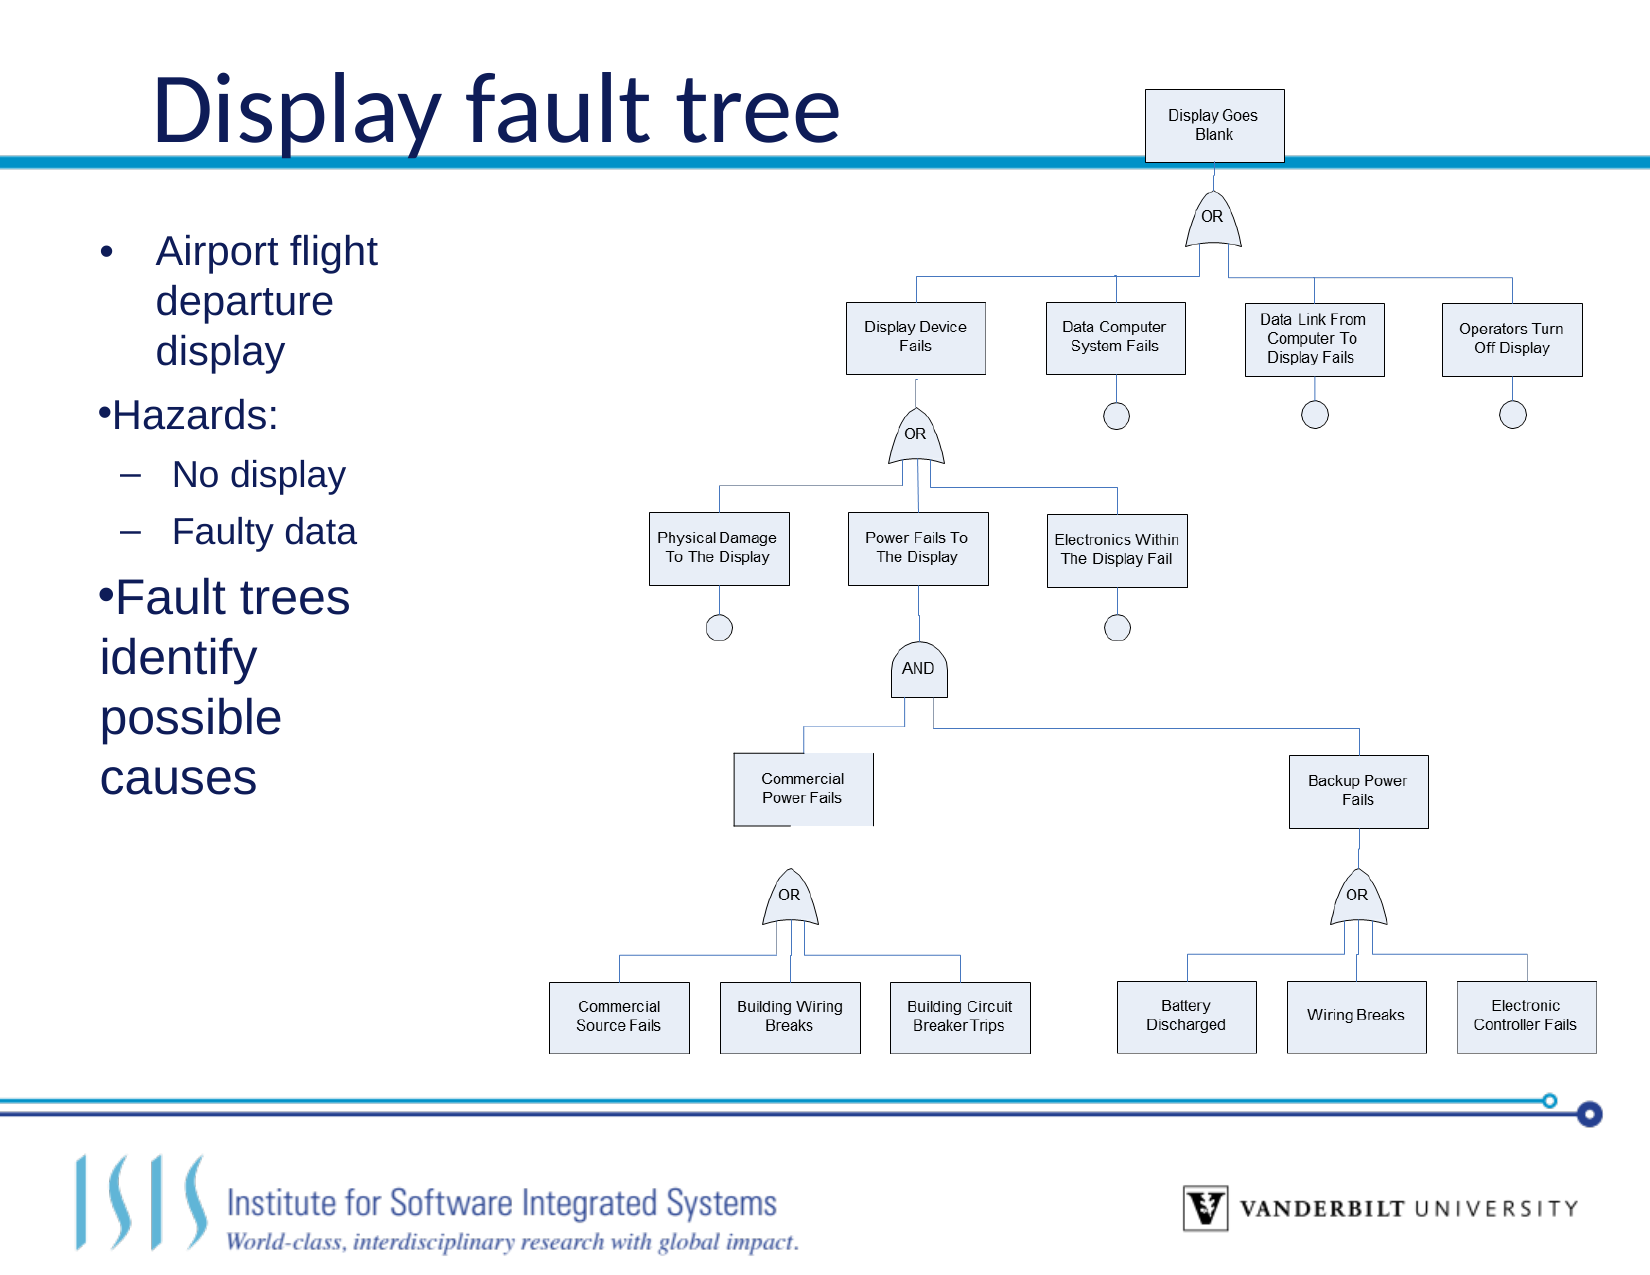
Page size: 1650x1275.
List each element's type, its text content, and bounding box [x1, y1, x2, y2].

picture [549, 168, 1597, 1055]
picture [549, 89, 1597, 162]
list Airport flight departure display Hazards: No display Faulty data Fault trees identify possible causes [82, 218, 438, 1061]
title Display fault tree [82, 29, 913, 176]
